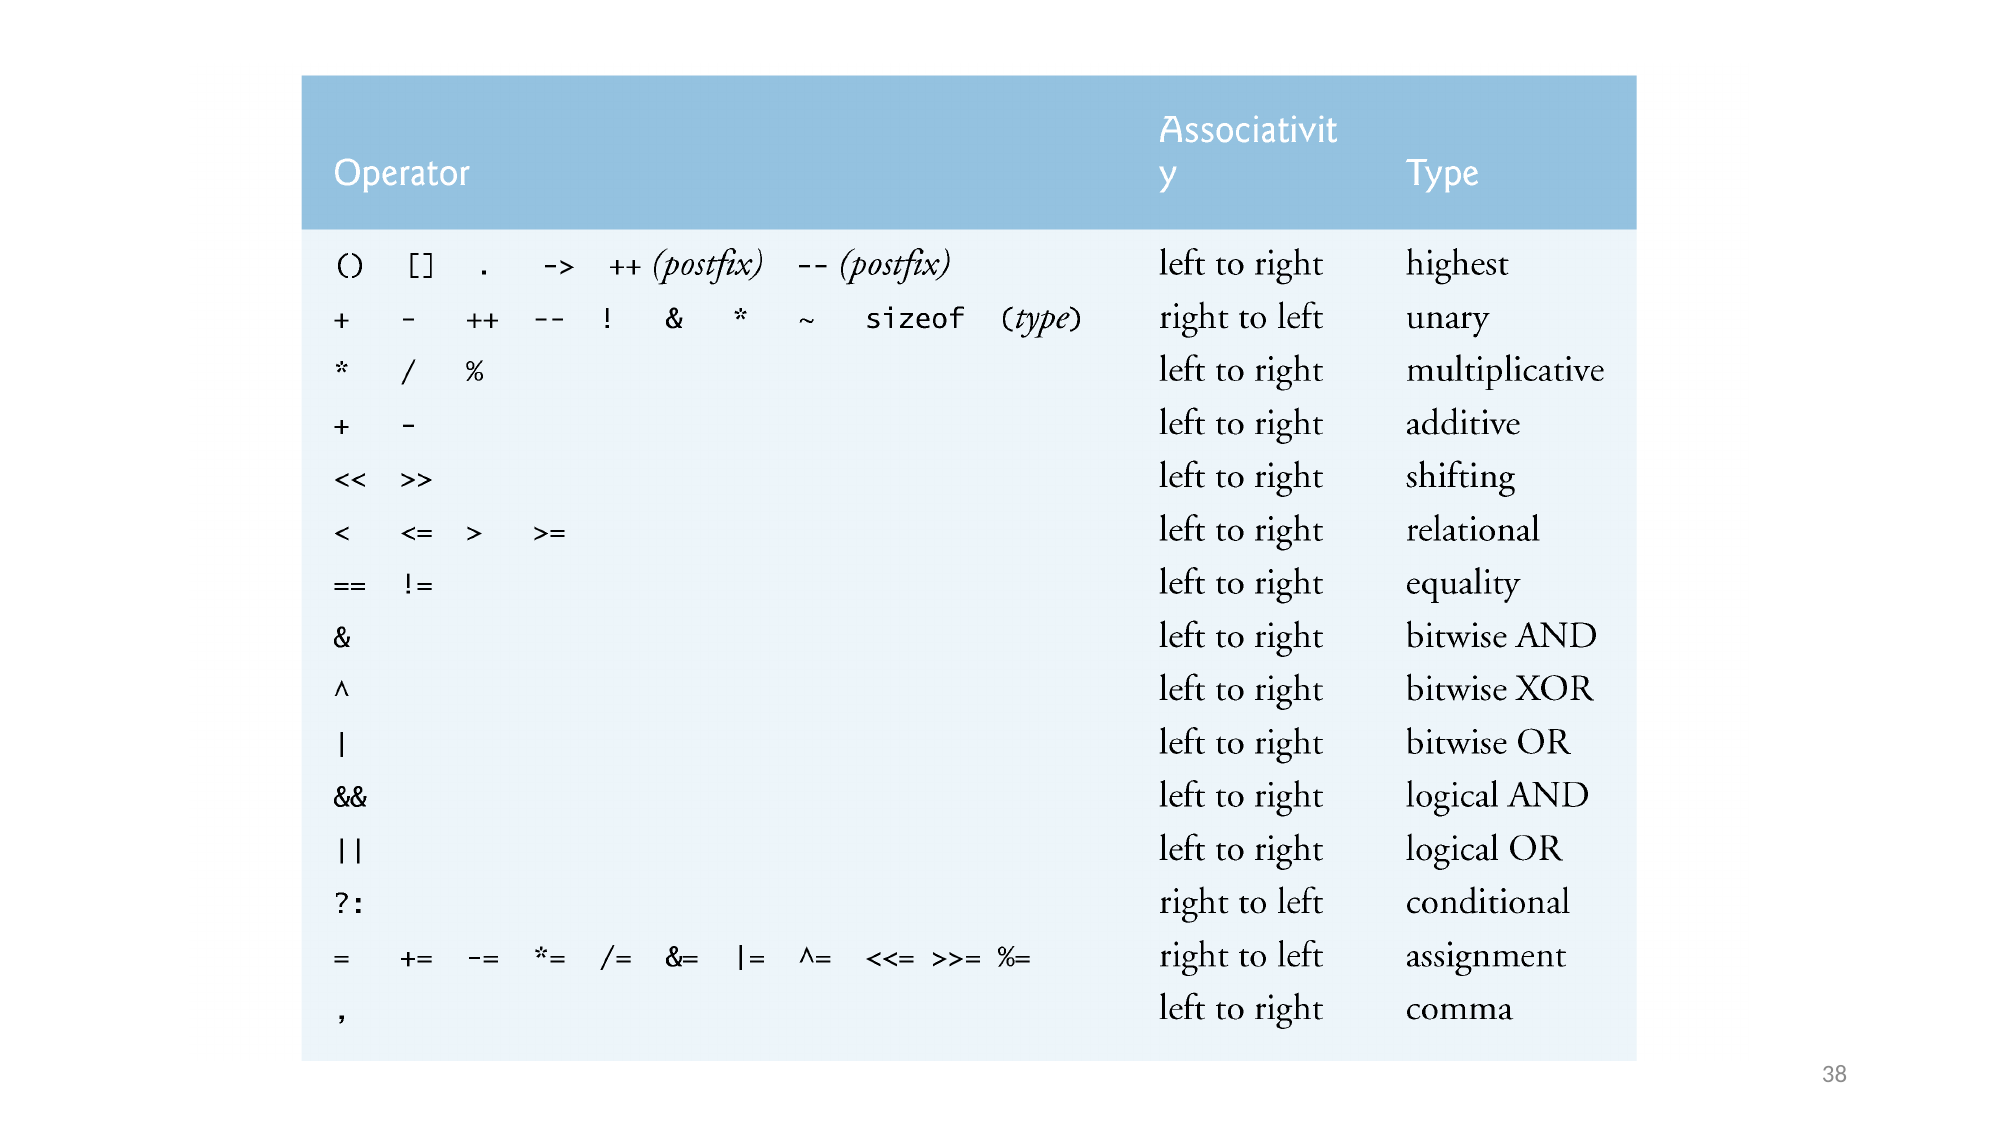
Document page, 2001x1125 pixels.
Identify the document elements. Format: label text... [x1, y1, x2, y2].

picture [189, 63, 1749, 1061]
slide_number 38 [1412, 1042, 1863, 1103]
